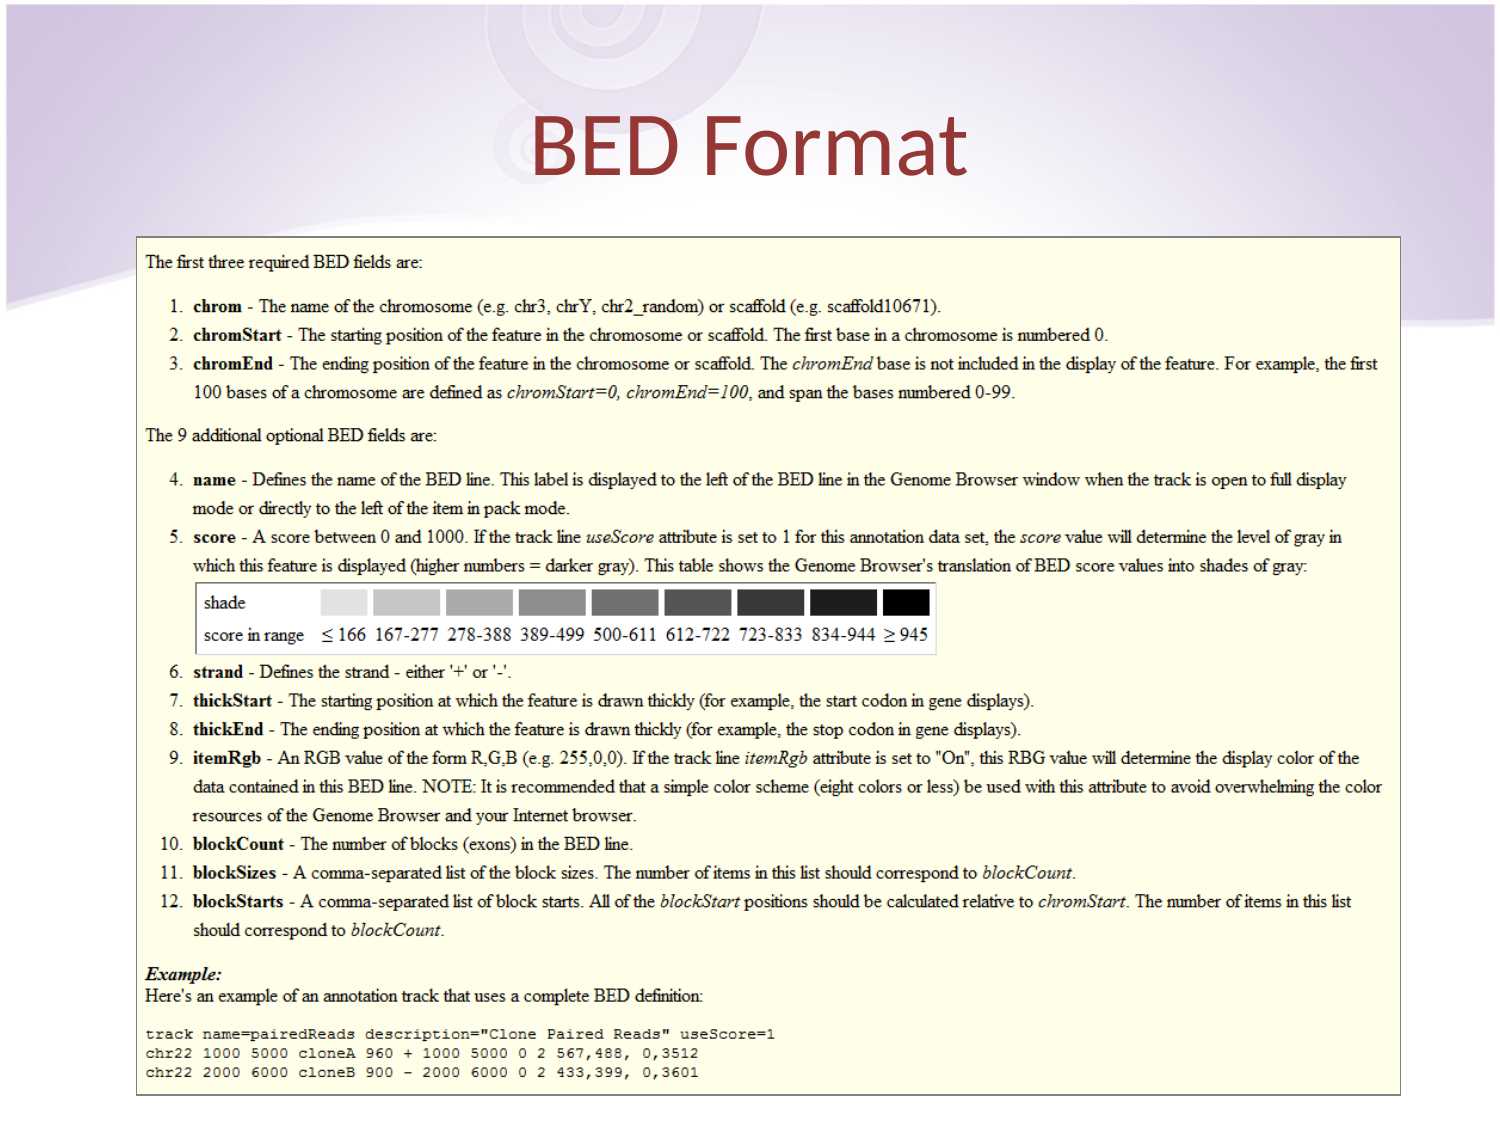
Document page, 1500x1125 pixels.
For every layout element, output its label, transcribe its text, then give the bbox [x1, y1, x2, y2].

title BED Format [75, 45, 1425, 233]
picture [0, 0, 1500, 1125]
